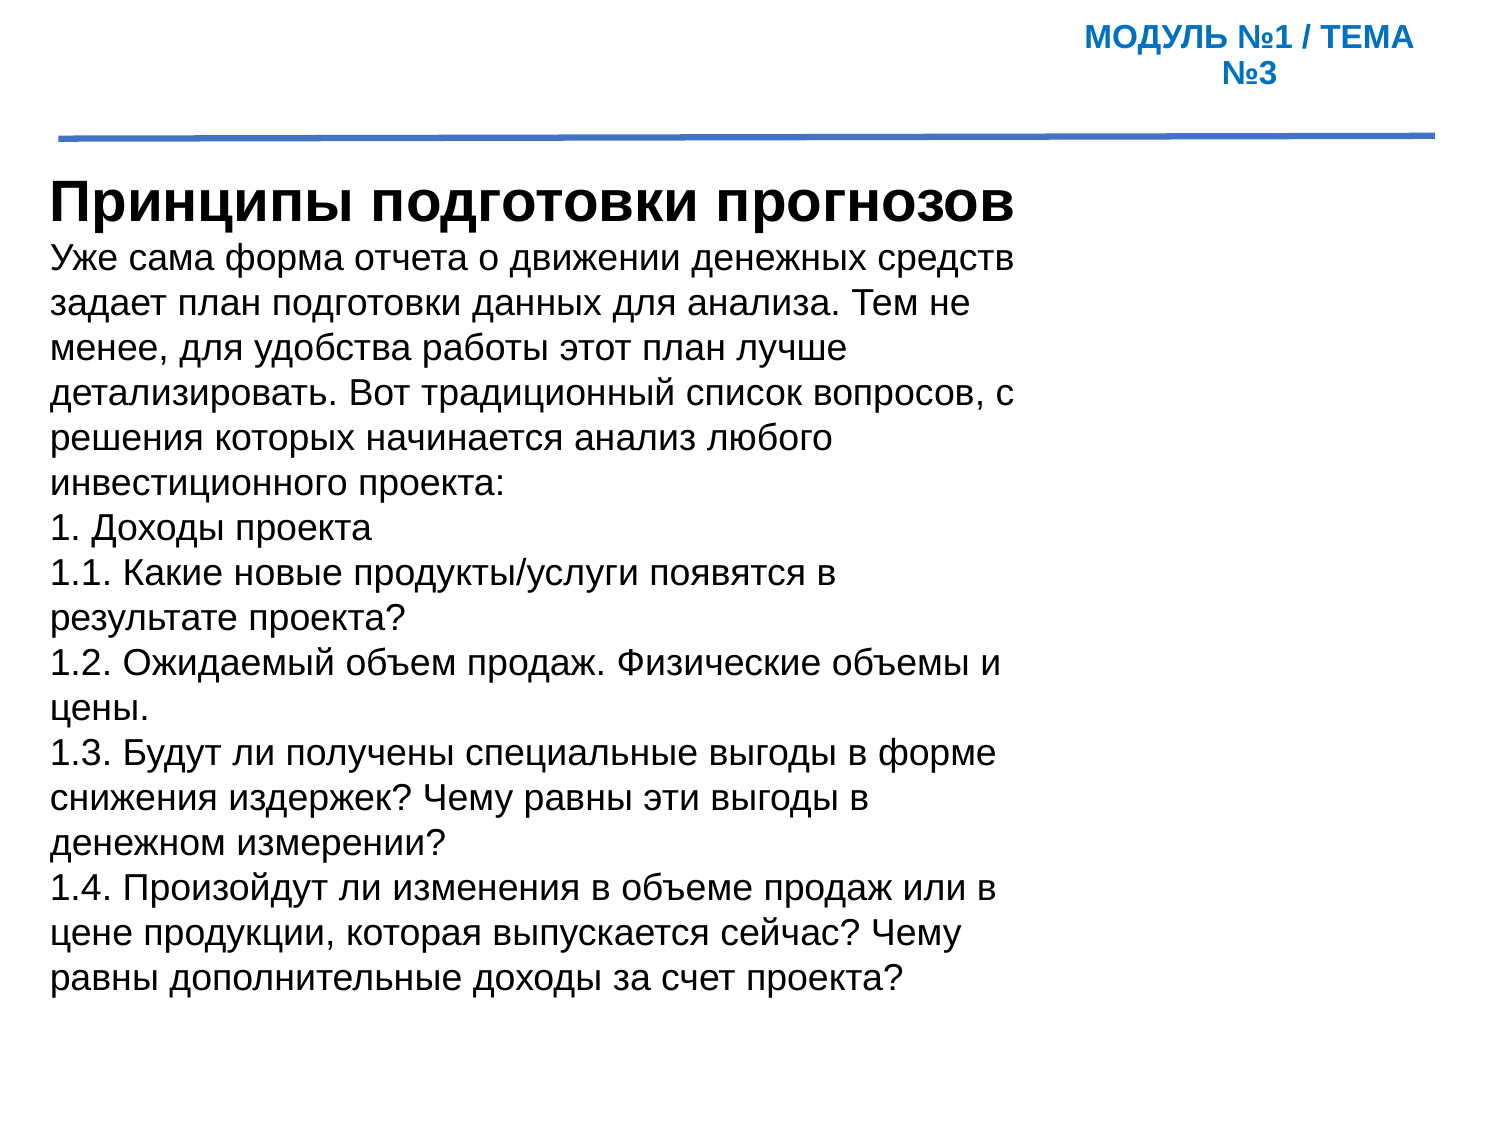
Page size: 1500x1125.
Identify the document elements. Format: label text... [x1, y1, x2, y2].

text_box МОДУЛЬ №1 / ТЕМА №3 [1064, 37, 1435, 100]
text_box Принципы подготовки прогнозов Уже сама форма отчета о движении денежных средств задает план подготовки данных для анализа. Тем не менее, для удобства работы этот план лучше детализировать. Вот традиционный список вопросов, с решения которых начинается анализ любого инвестиционного проекта: 1. Доходы проекта 1.1. Какие новые продукты/услуги появятся в результате проекта? 1.2. Ожидаемый объем продаж. Физические объемы и цены. 1.3. Будут ли получены специальные выгоды в форме снижения издержек? Чему равны эти выгоды в денежном измерении? 1.4. Произойдут ли изменения в объеме продаж или в цене продукции, которая выпускается сейчас? Чему равны дополнительные доходы за счет проекта? [34, 155, 1035, 1051]
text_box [58, 135, 1435, 139]
